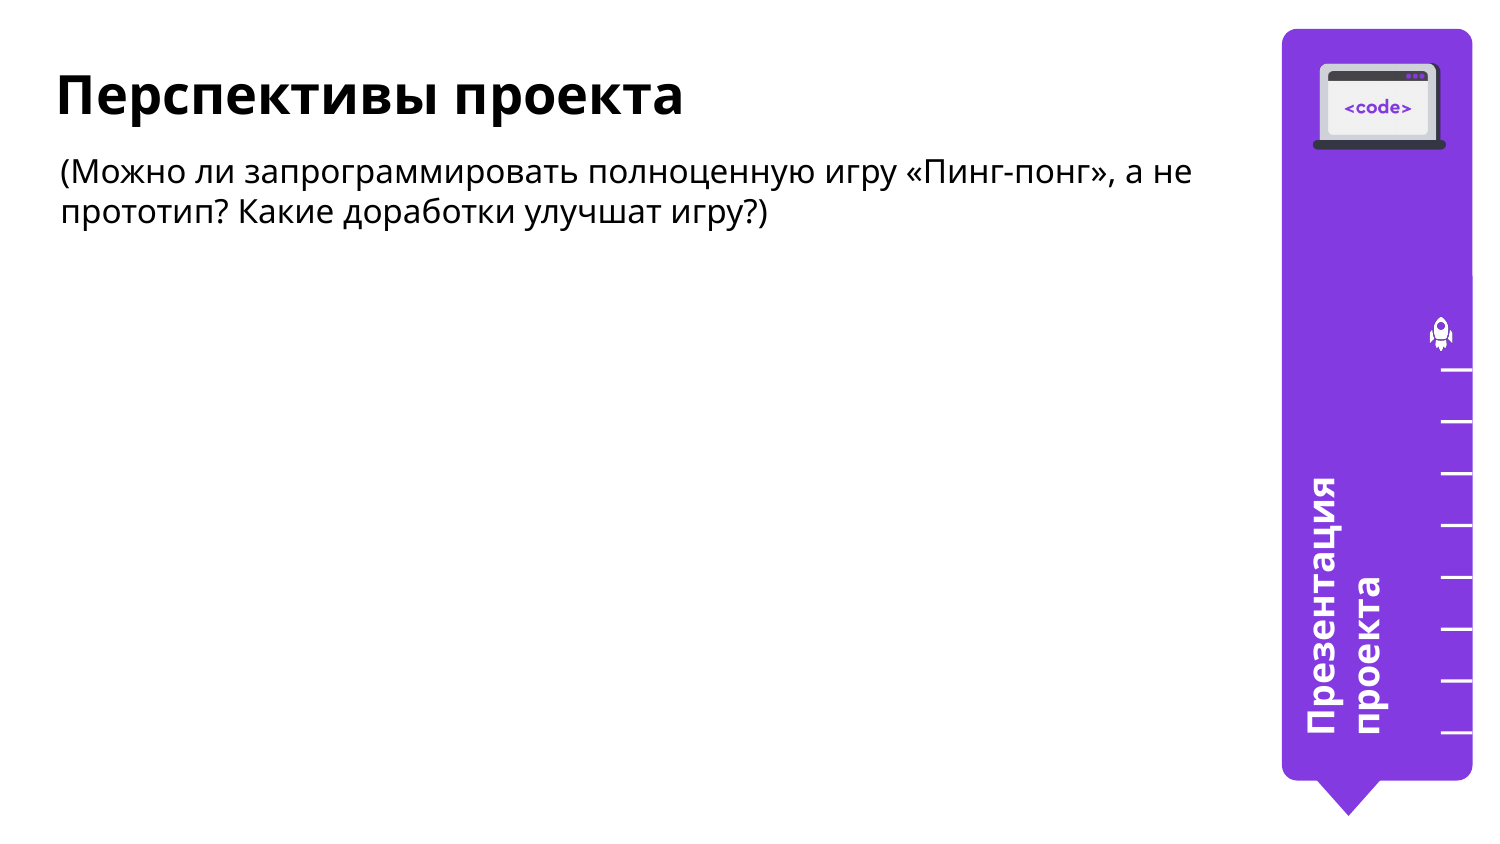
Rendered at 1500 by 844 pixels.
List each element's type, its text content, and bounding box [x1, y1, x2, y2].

picture [1423, 310, 1459, 358]
text_box Перспективы проекта [55, 50, 1257, 134]
text_box (Можно ли запрограммировать полноценную игру «Пинг-понг», а не прототип? Какие доработки улучшат игру?) [45, 134, 1266, 245]
picture [1281, 13, 1473, 195]
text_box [1281, 201, 1473, 817]
